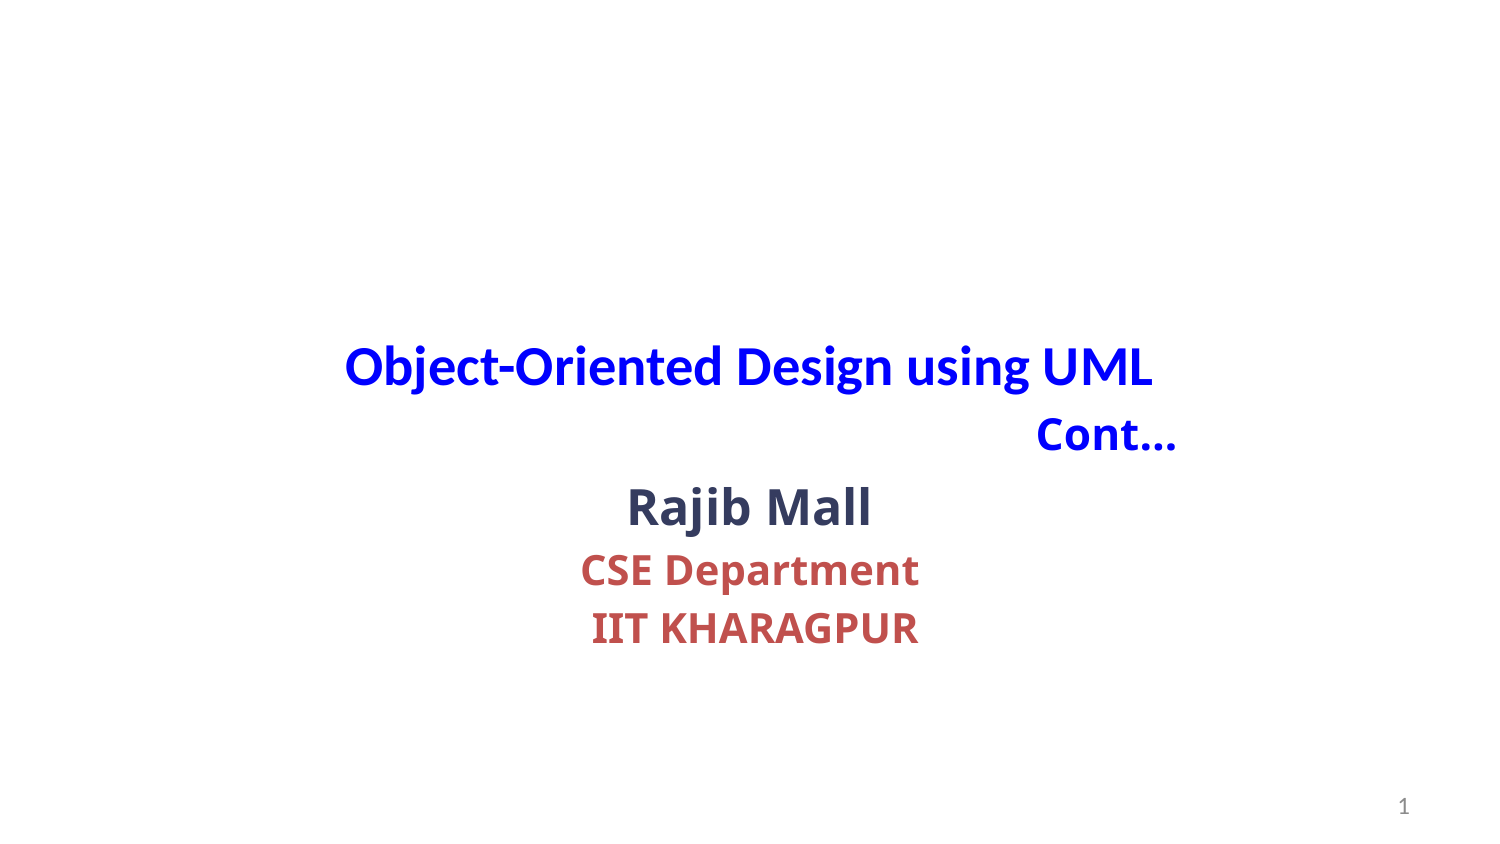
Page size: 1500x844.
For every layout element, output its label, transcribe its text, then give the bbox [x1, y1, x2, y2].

text_box Object-Oriented Design using UML Cont… [0, 321, 1500, 468]
text_box Rajib Mall CSE Department IIT KHARAGPUR [193, 468, 1307, 652]
slide_number 1 [1074, 782, 1425, 827]
